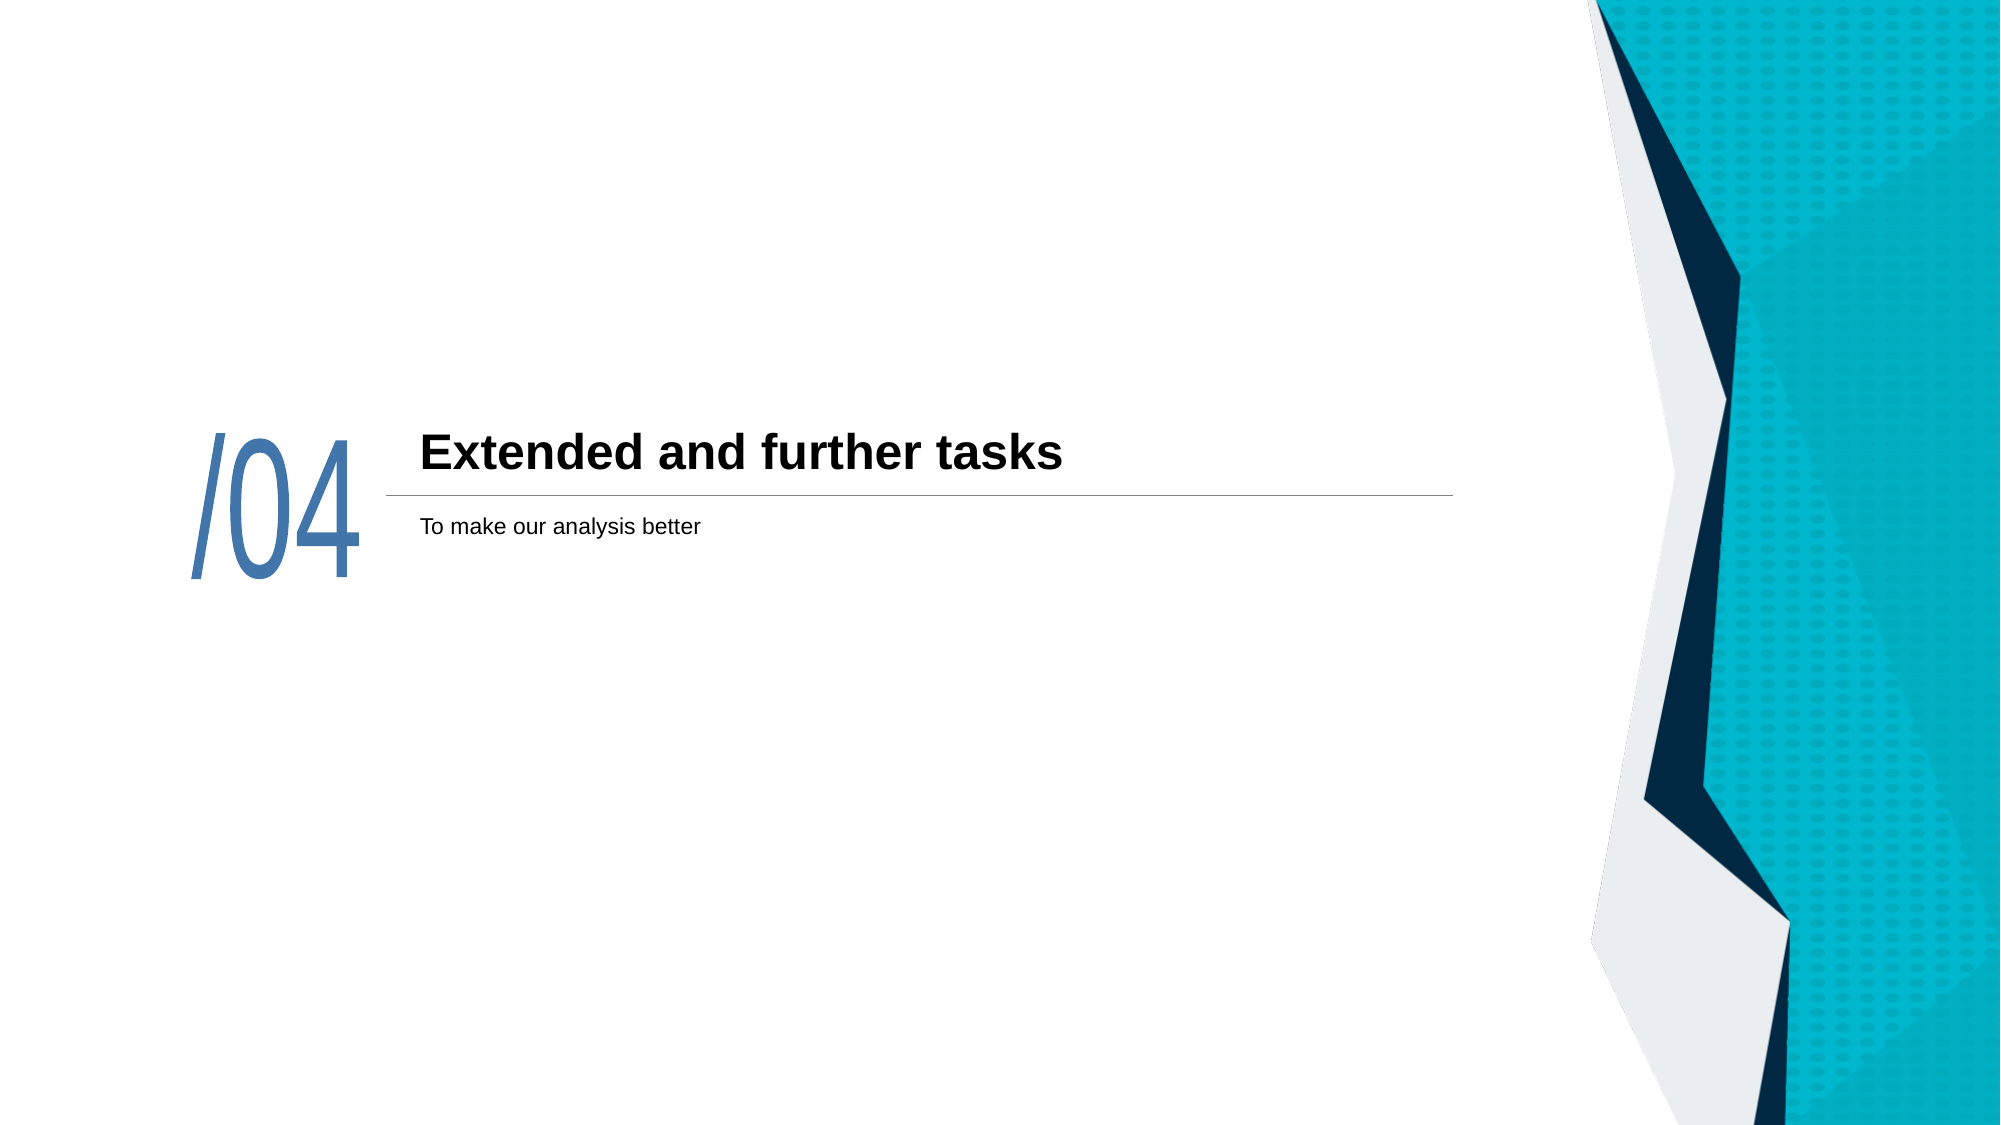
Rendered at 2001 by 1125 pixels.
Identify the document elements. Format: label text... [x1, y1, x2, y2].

title Extended and further tasks [404, 340, 1294, 488]
list To make our analysis better [404, 504, 1294, 671]
